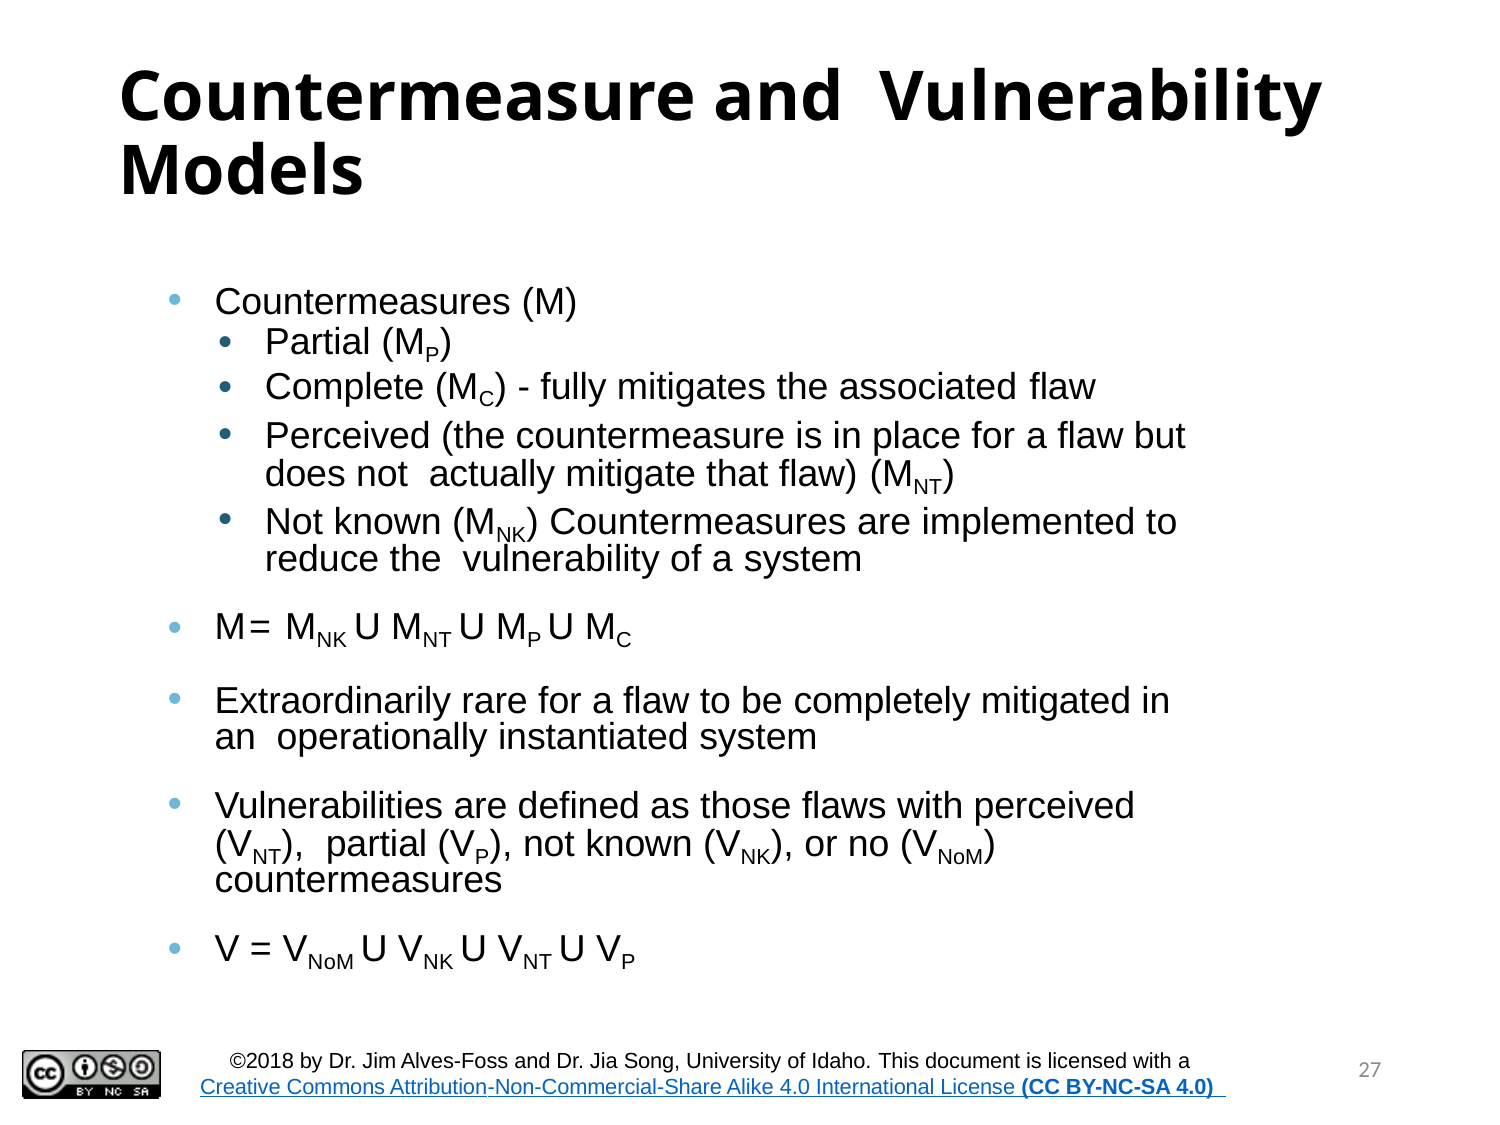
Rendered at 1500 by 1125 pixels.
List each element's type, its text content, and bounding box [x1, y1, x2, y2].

slide_number 27 [1315, 1038, 1397, 1099]
title Countermeasure and Vulnerability Models [102, 59, 1398, 211]
text_box Countermeasures (M) Partial (MP) Complete (MC) - fully mitigates the associated flaw Perceived (the countermeasure is in place for a flaw but does not actually mitigate that flaw) (MNT) Not known (MNK) Countermeasures are implemented to reduce the vulnerability of a system M= MNK U MNT U MP U MC Extraordinarily rare for a flaw to be completely mitigated in an operationally instantiated system Vulnerabilities are defined as those flaws with perceived (VNT), partial (VP), not known (VNK), or no (VNoM) countermeasures V = VNoM U VNK U VNT U VP [165, 271, 1303, 974]
picture [22, 1050, 161, 1099]
